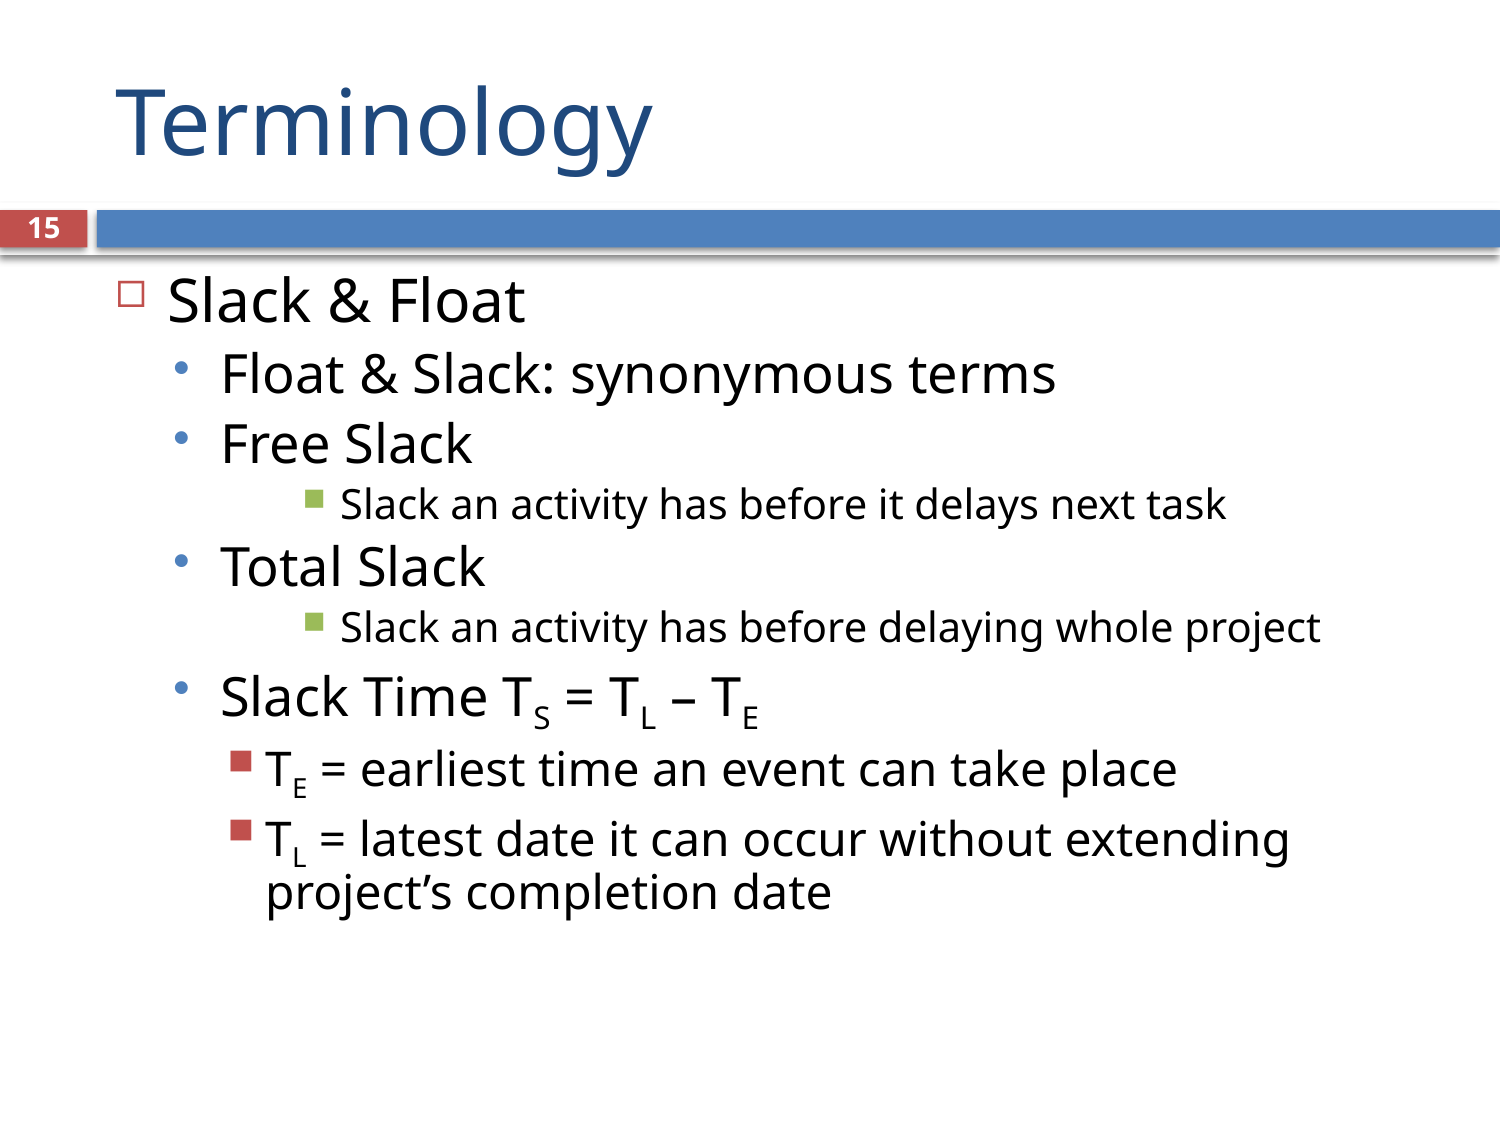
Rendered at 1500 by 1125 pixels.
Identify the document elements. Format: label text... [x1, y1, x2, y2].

slide_number 15 [0, 208, 88, 249]
list Slack & Float Float & Slack: synonymous terms Free Slack Slack an activity has before it delays next task Total Slack Slack an activity has before delaying whole project Slack Time TS = TL – TE TE = earliest time an event can take place TL = latest date it can occur without extending project’s completion date [100, 262, 1438, 1005]
title Terminology [100, 37, 1438, 200]
